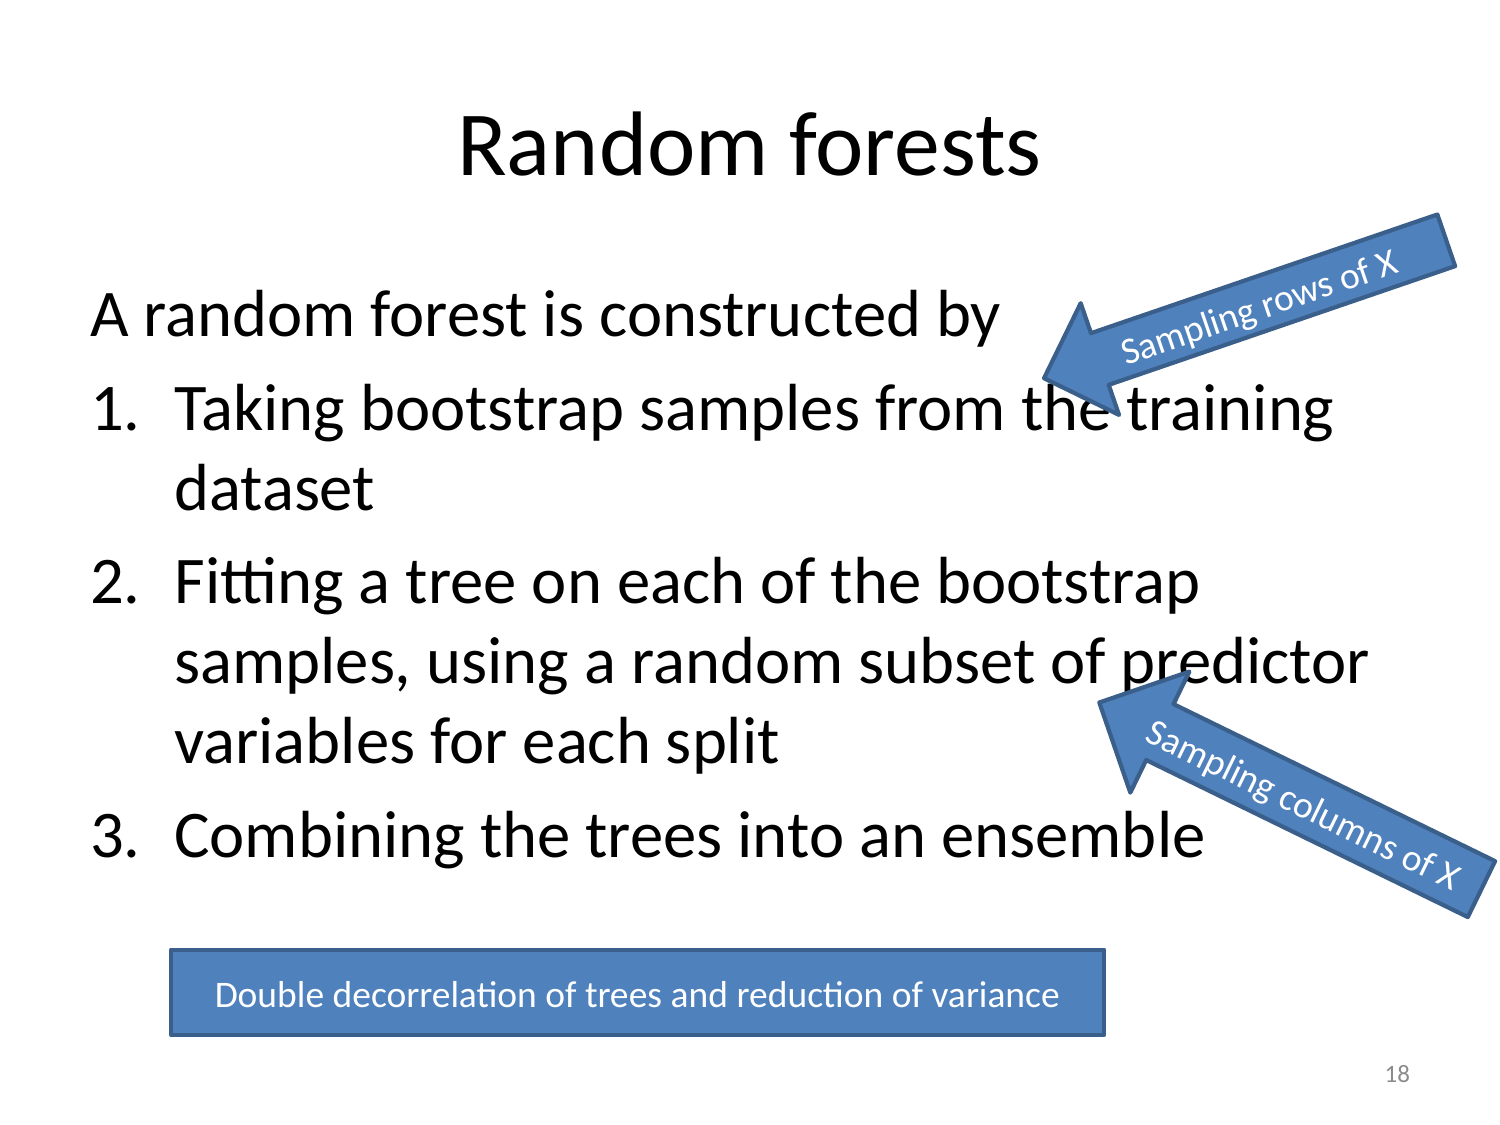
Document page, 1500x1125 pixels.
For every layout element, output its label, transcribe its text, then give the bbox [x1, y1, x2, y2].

text_box Sampling columns of X [1097, 669, 1498, 920]
list A random forest is constructed by Taking bootstrap samples from the training dataset Fitting a tree on each of the bootstrap samples, using a random subset of predictor variables for each split Combining the trees into an ensemble [75, 262, 1425, 1005]
slide_number 18 [1074, 1042, 1425, 1103]
title Random forests [75, 45, 1425, 233]
text_box Sampling rows of X [1042, 212, 1458, 417]
text_box Double decorrelation of trees and reduction of variance [169, 948, 1106, 1037]
